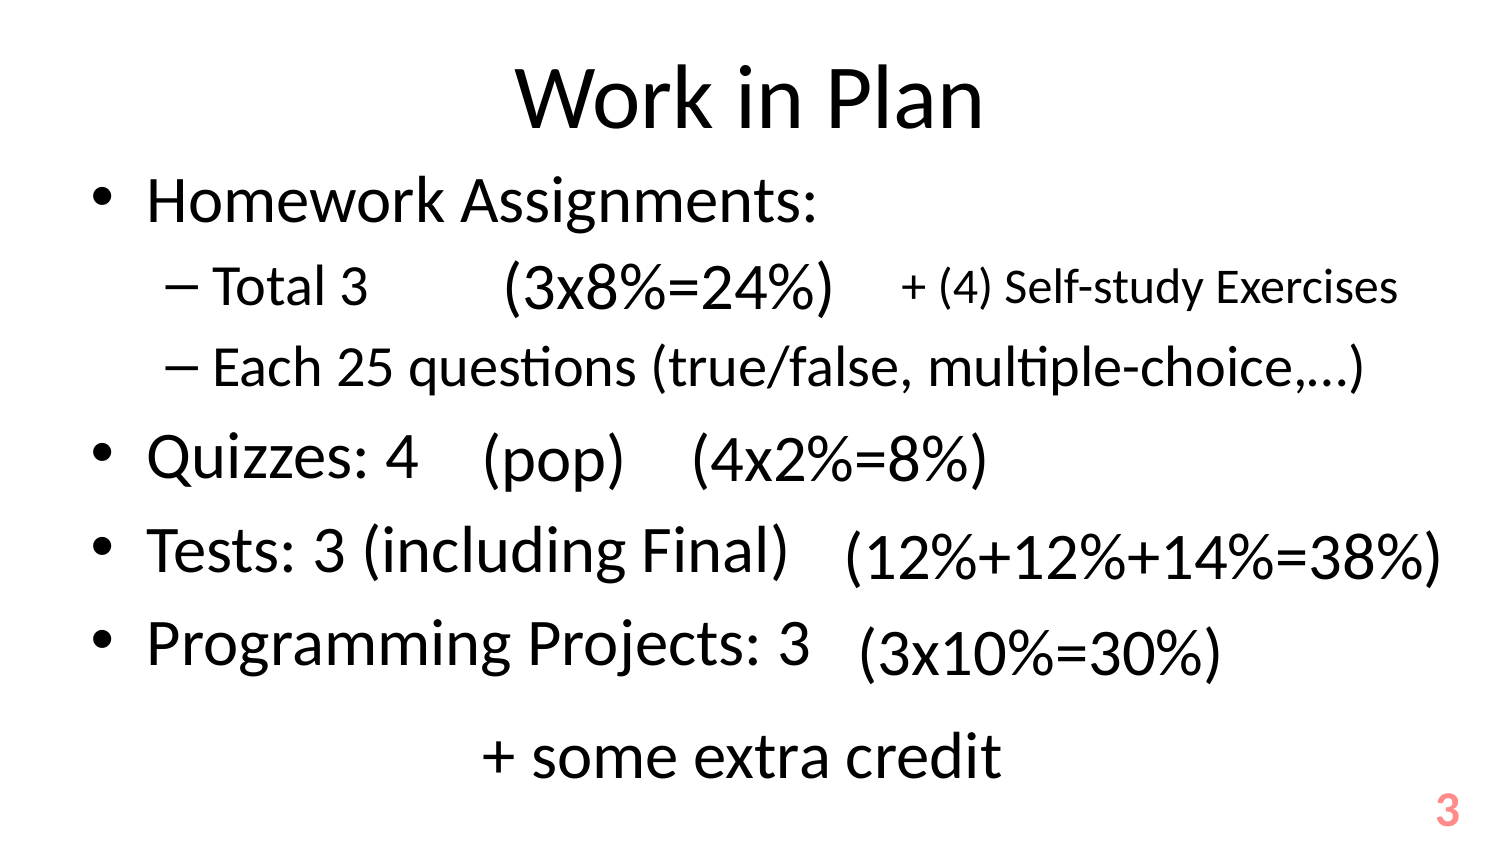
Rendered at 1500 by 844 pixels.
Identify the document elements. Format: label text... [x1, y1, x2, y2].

text_box (3x10%=30%) [842, 601, 1239, 697]
list Homework Assignments: Total 3 Each 25 questions (true/false, multiple-choice,…) Quizzes: 4 Tests: 3 (including Final) Programming Projects: 3 [75, 147, 1426, 822]
title Work in Plan [75, 21, 1426, 147]
text_box (pop) [466, 407, 642, 503]
text_box (12%+12%+14%=38%) [828, 505, 1460, 601]
text_box (4x2%=8%) [675, 407, 1005, 503]
text_box + some extra credit [468, 704, 1033, 800]
slide_number 3 [1125, 784, 1475, 830]
text_box + (4) Self-study Exercises [886, 245, 1414, 321]
text_box (3x8%=24%) [487, 235, 851, 331]
